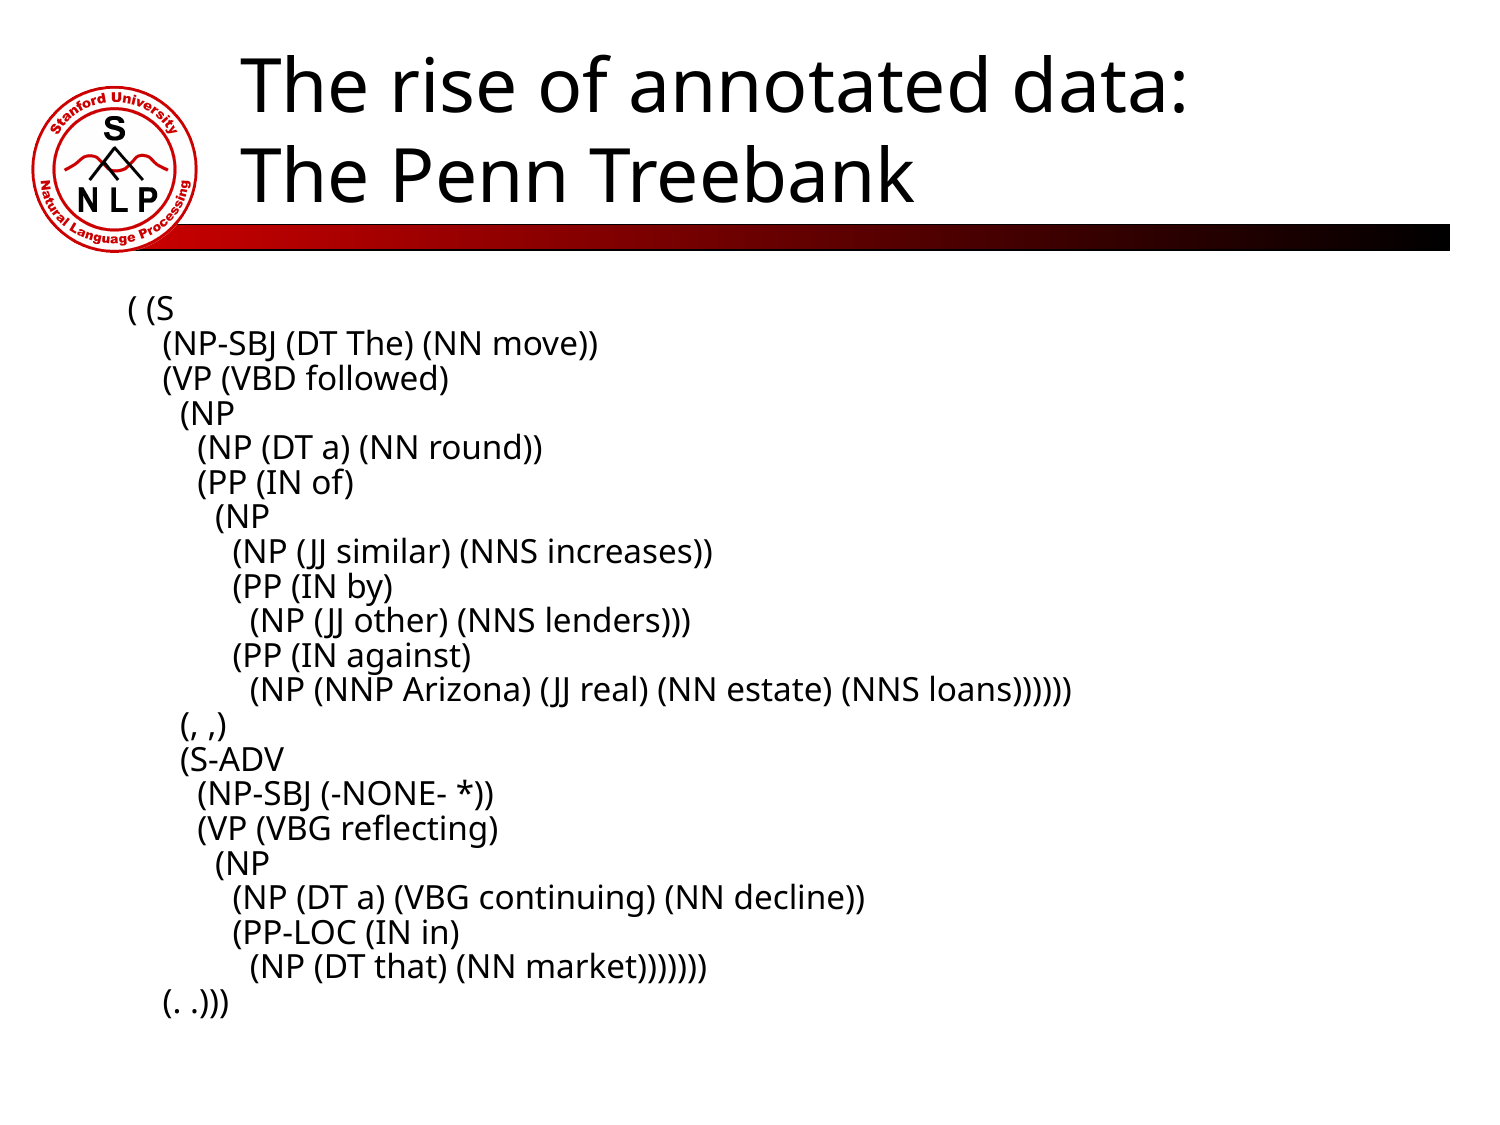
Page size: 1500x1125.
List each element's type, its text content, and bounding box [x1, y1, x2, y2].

title The rise of annotated data: The Penn Treebank [225, 62, 1500, 225]
list ( (S (NP-SBJ (DT The) (NN move)) (VP (VBD followed) (NP (NP (DT a) (NN round)) (PP (IN of) (NP (NP (JJ similar) (NNS increases)) (PP (IN by) (NP (JJ other) (NNS lenders))) (PP (IN against) (NP (NNP Arizona) (JJ real) (NN estate) (NNS loans)))))) (, ,) (S-ADV (NP-SBJ (-NONE- *)) (VP (VBG reflecting) (NP (NP (DT a) (VBG continuing) (NN decline)) (PP-LOC (IN in) (NP (DT that) (NN market))))))) (. .))) [112, 287, 1434, 1025]
picture [28, 84, 201, 254]
